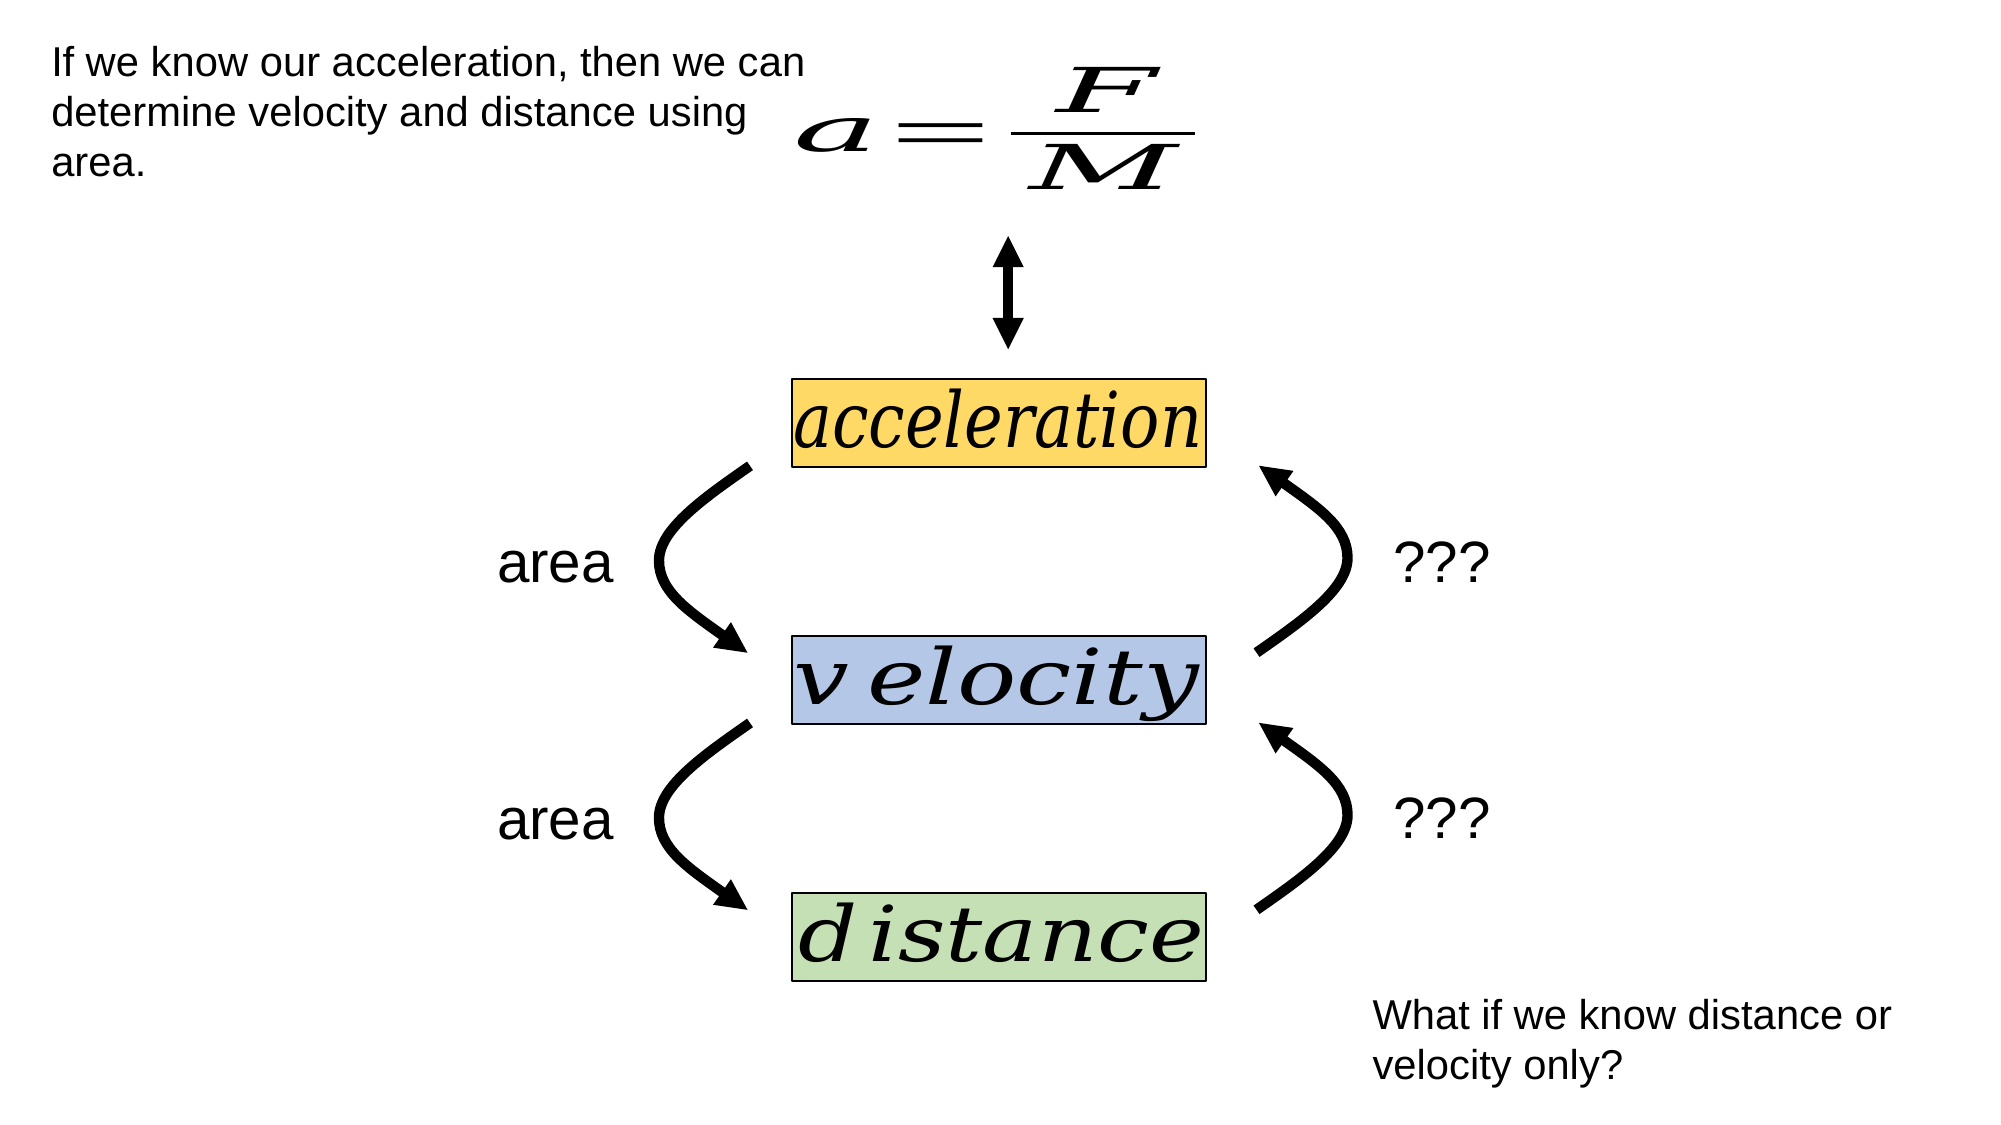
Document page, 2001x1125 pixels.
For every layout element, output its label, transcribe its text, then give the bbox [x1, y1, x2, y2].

text_box area [343, 516, 629, 602]
text_box [657, 464, 751, 653]
text_box ??? [1378, 516, 1665, 602]
text_box area [343, 773, 629, 859]
text_box [1255, 465, 1349, 654]
text_box [657, 722, 751, 910]
text_box What if we know distance or velocity only? [1357, 980, 1983, 1095]
text_box If we know our acceleration, then we can determine velocity and distance using area. [36, 27, 826, 193]
text_box [1255, 722, 1349, 911]
text_box ??? [1378, 773, 1665, 858]
